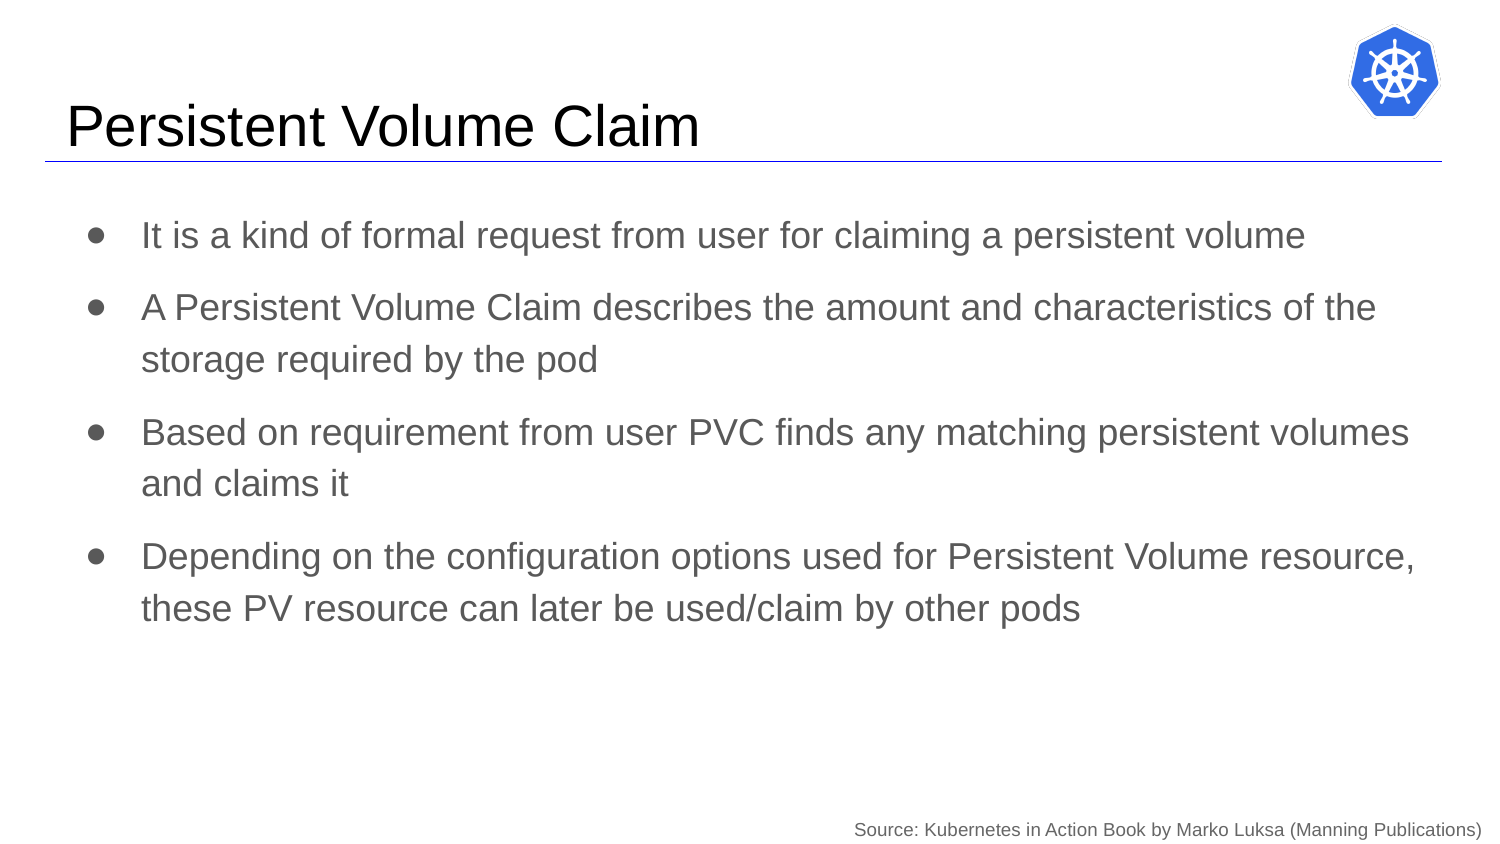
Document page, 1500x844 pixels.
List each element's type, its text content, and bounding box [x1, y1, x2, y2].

picture [1348, 24, 1441, 72]
list It is a kind of formal request from user for claiming a persistent volume A Persistent Volume Claim describes the amount and characteristics of the storage required by the pod Based on requirement from user PVC finds any matching persistent volumes and claims it Depending on the configuration options used for Persistent Volume resource, these PV resource can later be used/claim by other pods [51, 189, 1449, 750]
title Persistent Volume Claim [51, 72, 1449, 167]
